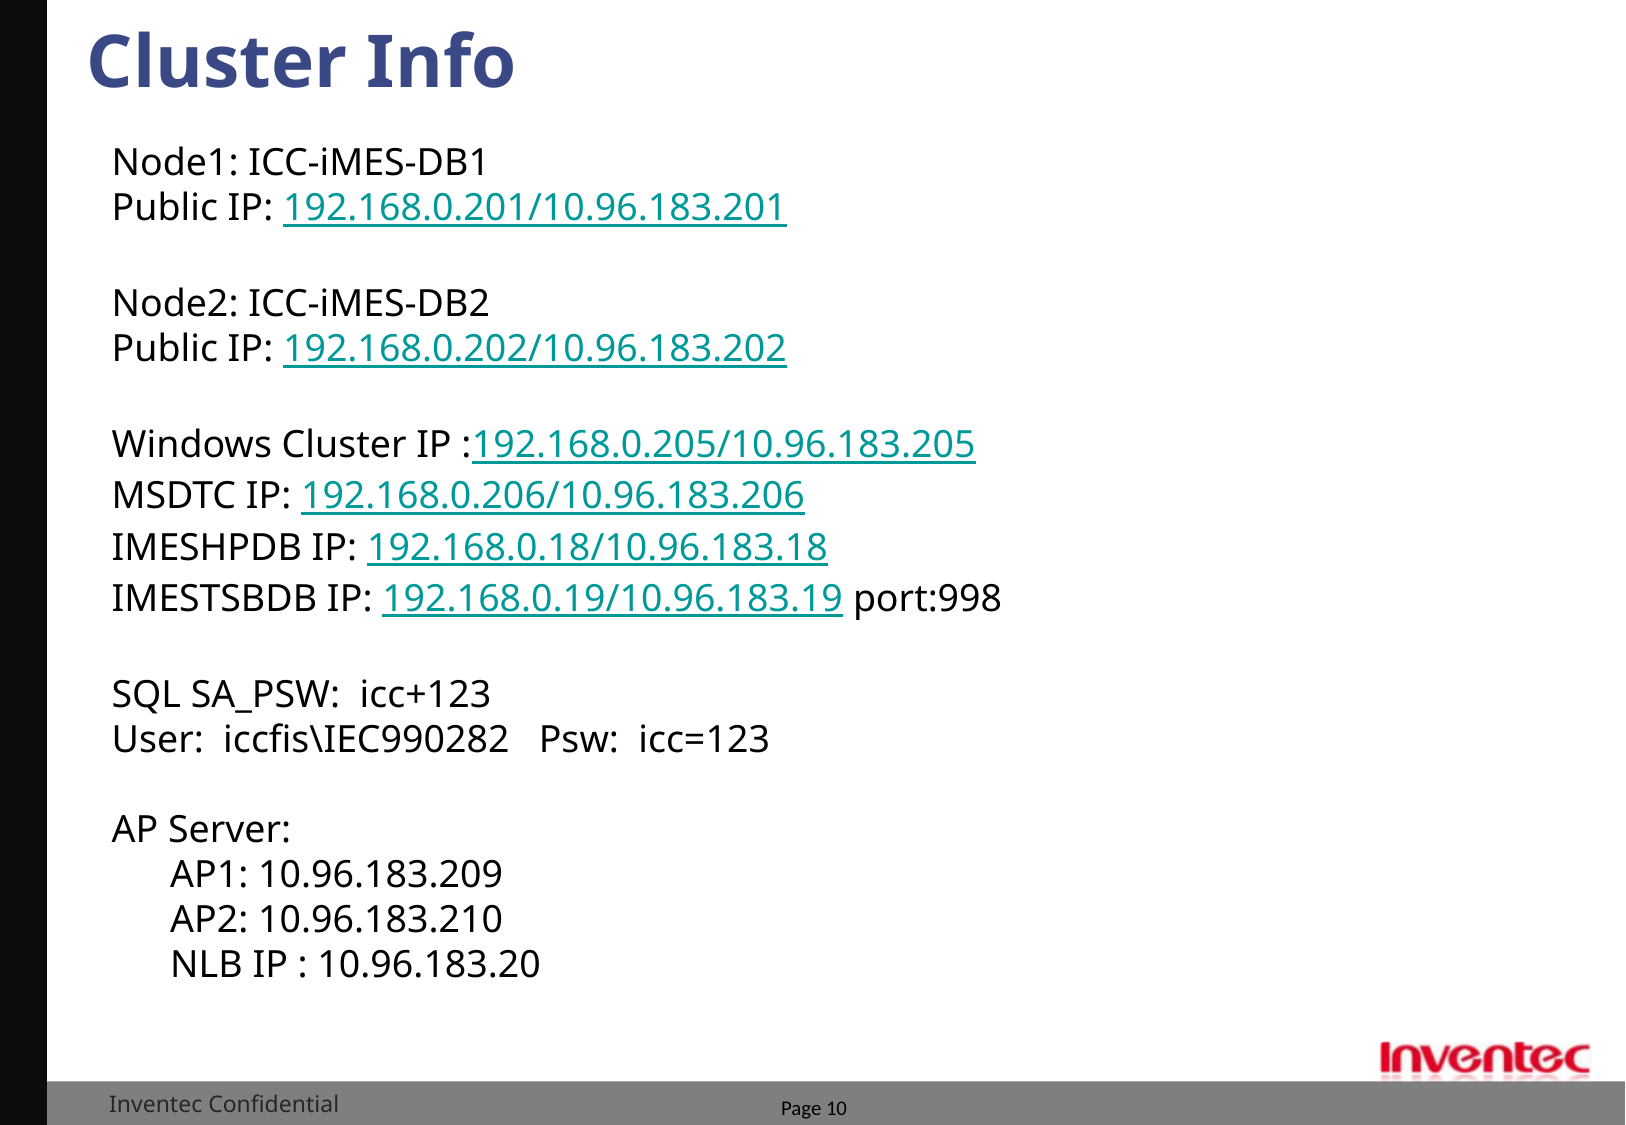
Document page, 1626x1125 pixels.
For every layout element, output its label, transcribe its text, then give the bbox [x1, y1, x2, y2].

title Cluster Info [77, 18, 1603, 207]
picture [1444, 1041, 1594, 1110]
text_box Node1: ICC-iMES-DB1 Public IP: 192.168.0.201/10.96.183.201 Node2: ICC-iMES-DB2 Public IP: 192.168.0.202/10.96.183.202 Windows Cluster IP :192.168.0.205/10.96.183.205 MSDTC IP: 192.168.0.206/10.96.183.206 IMESHPDB IP: 192.168.0.18/10.96.183.18 IMESTSBDB IP: 192.168.0.19/10.96.183.19 port:998 SQL SA_PSW: icc+123 User: iccfis\IEC990282 Psw: icc=123 AP Server: AP1: 10.96.183.209 AP2: 10.96.183.210 NLB IP : 10.96.183.20 [96, 131, 1444, 1125]
